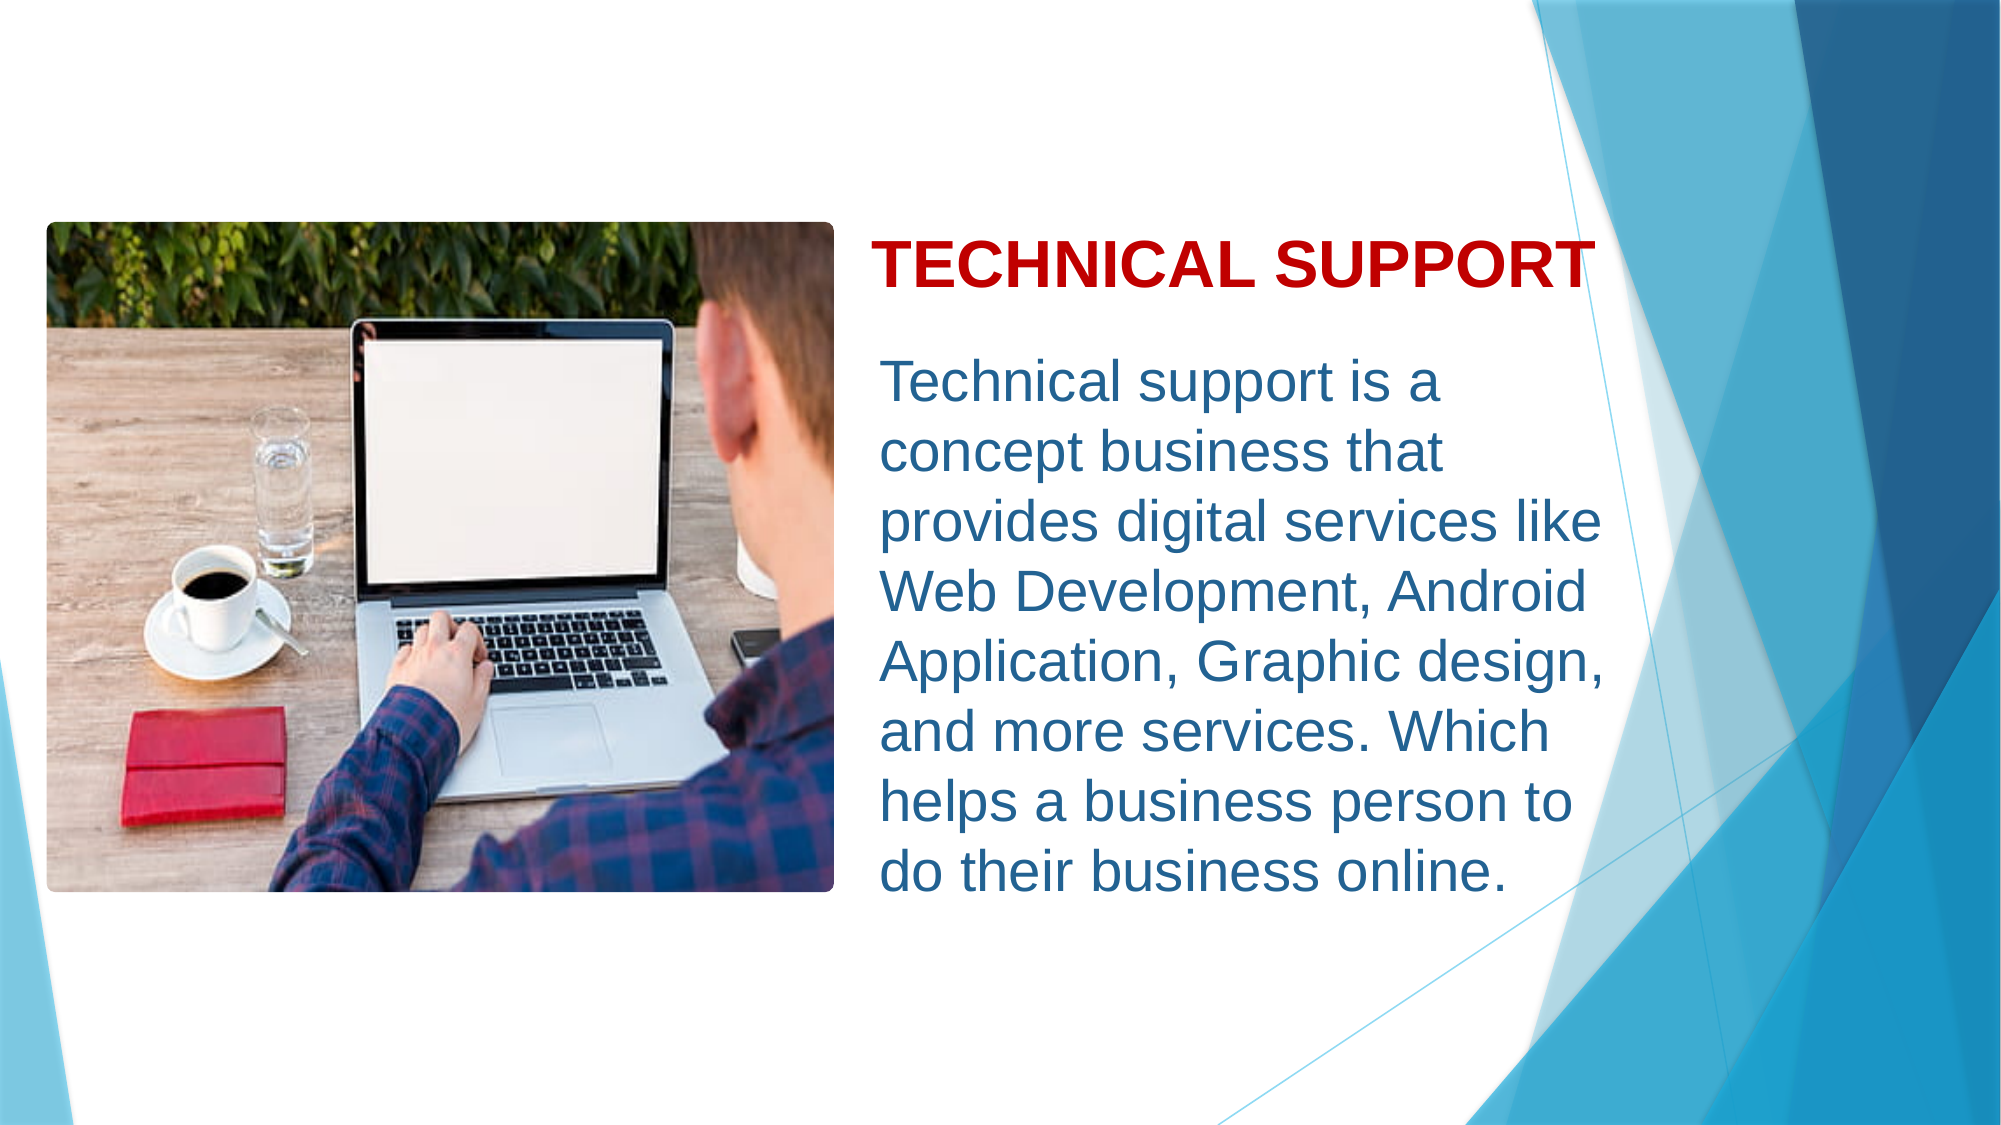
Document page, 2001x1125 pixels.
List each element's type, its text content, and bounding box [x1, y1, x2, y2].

list Technical support is a concept business that provides digital services like Web Development, Android Application, Graphic design, and more services. Which helps a business person to do their business online. [864, 335, 1668, 916]
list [46, 221, 835, 893]
title TECHNICAL SUPPORT [856, 221, 1644, 309]
